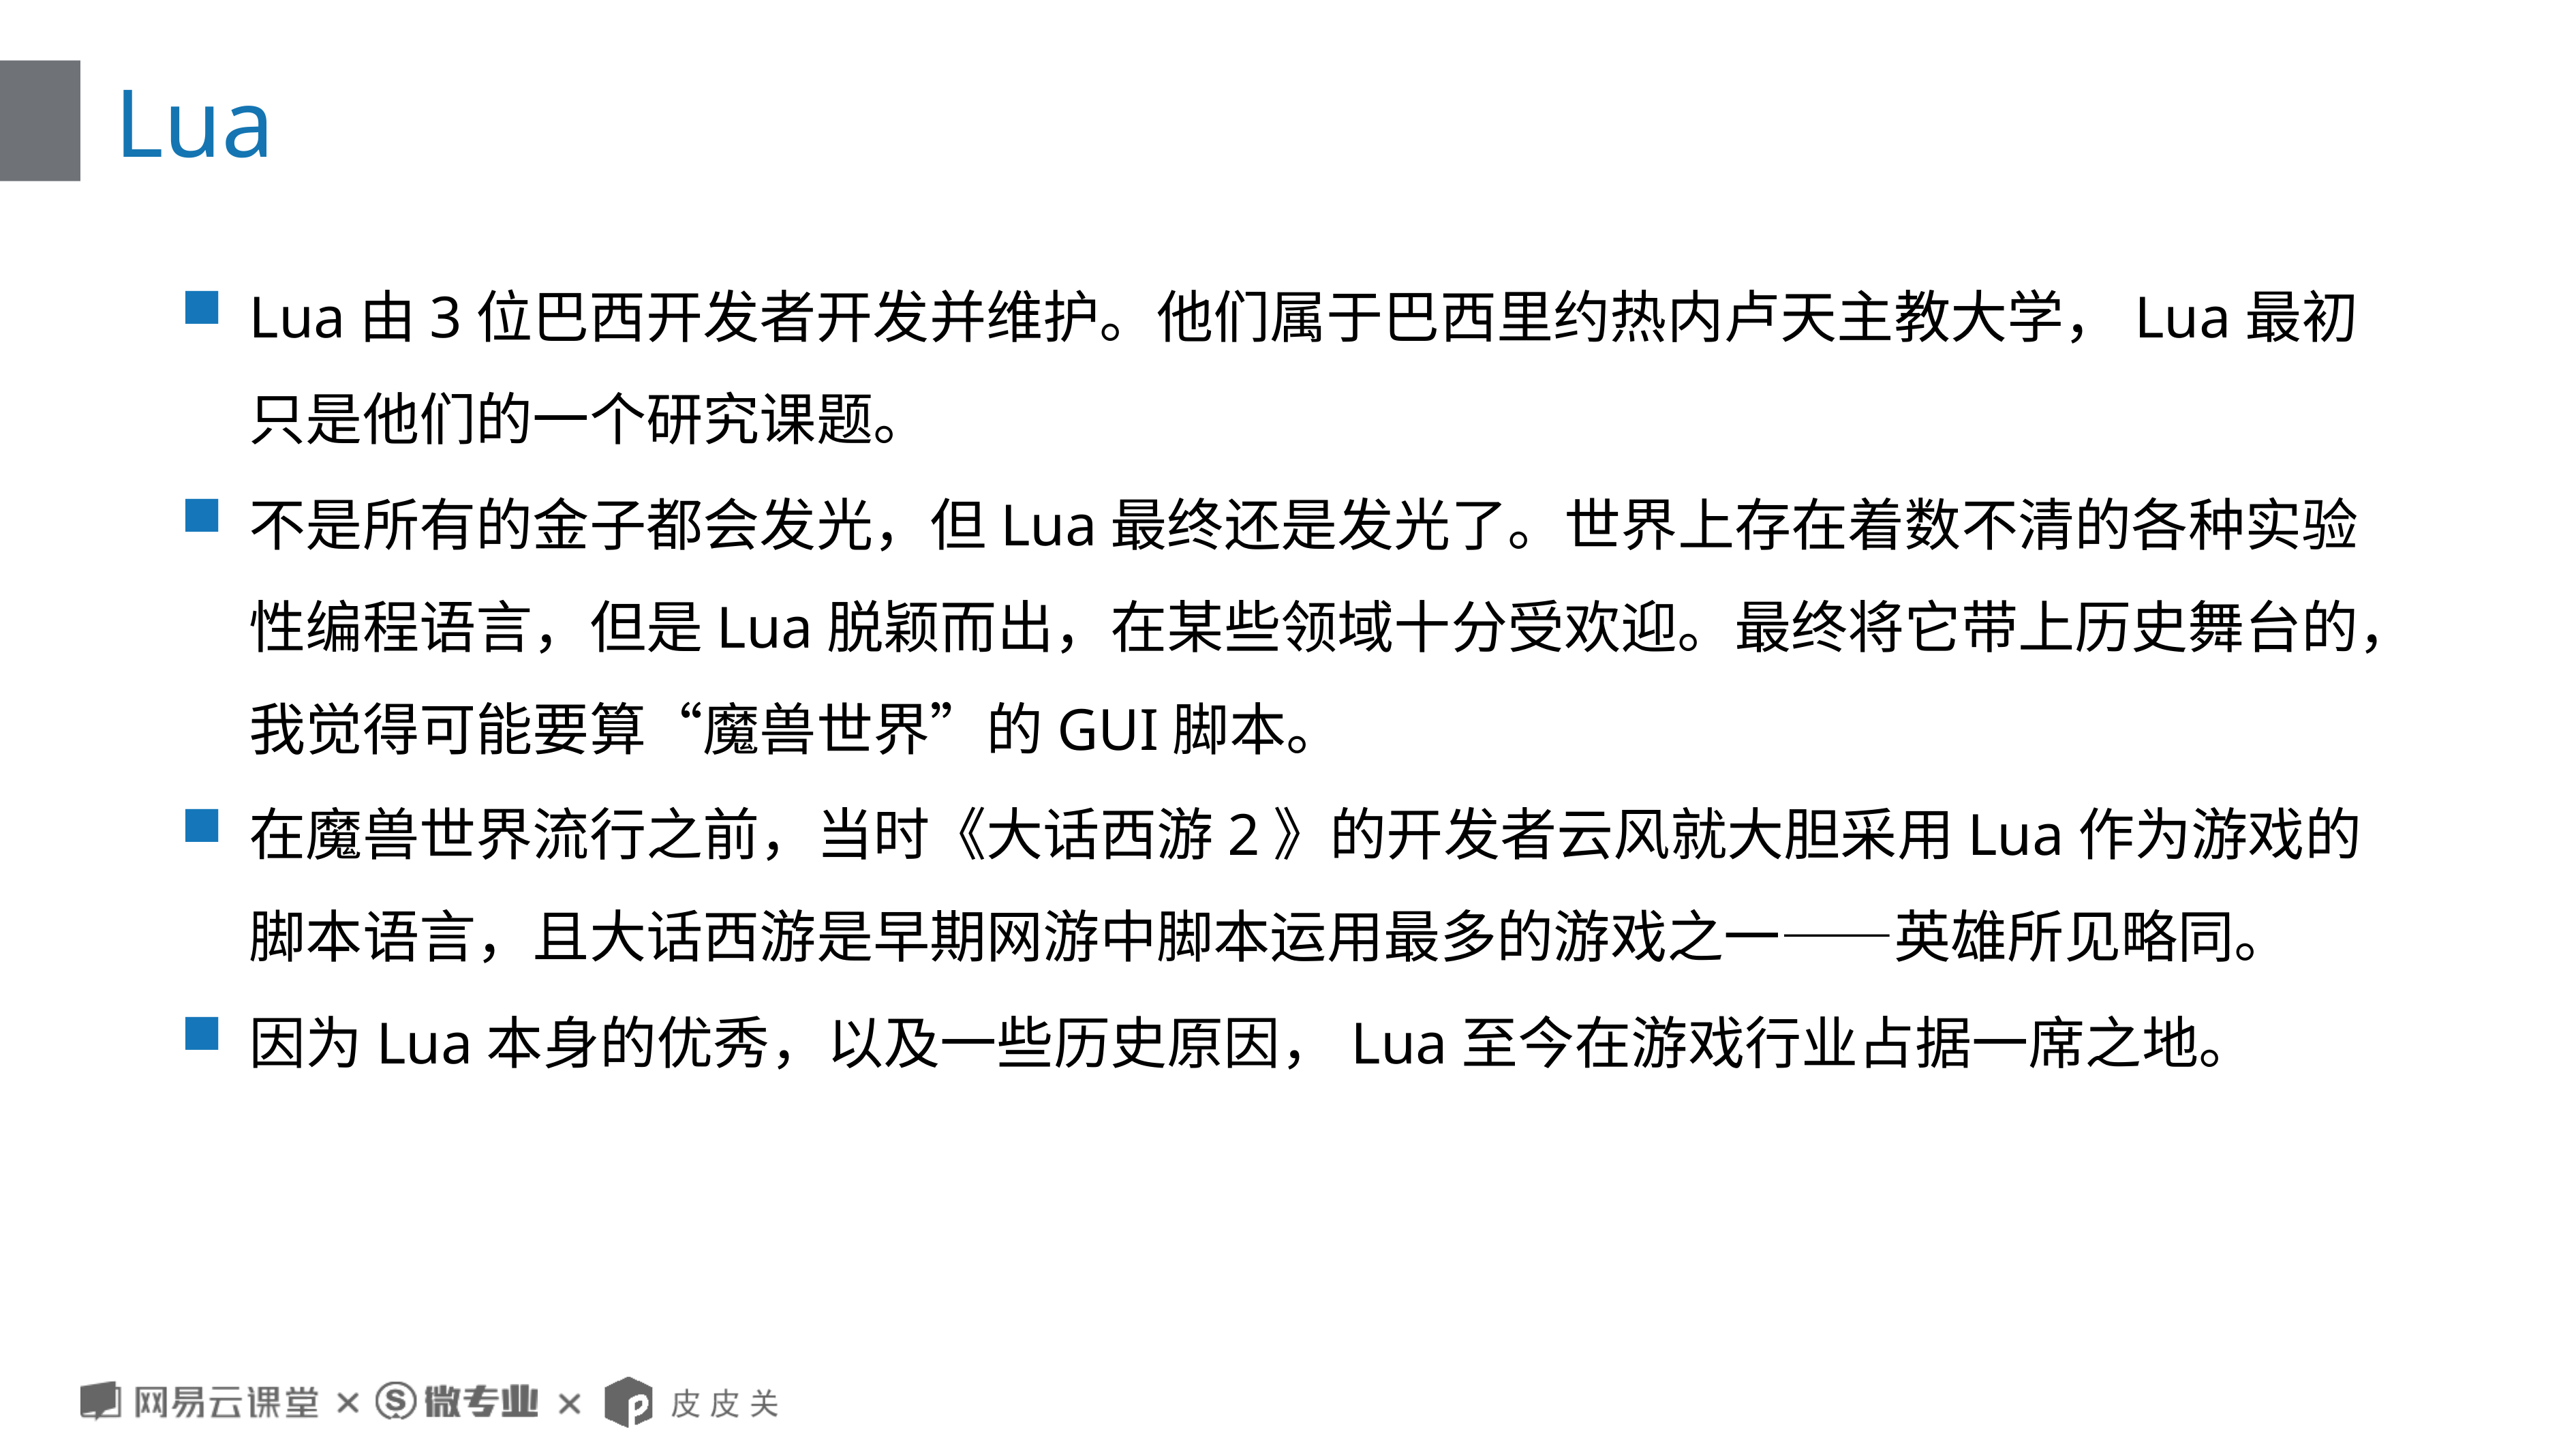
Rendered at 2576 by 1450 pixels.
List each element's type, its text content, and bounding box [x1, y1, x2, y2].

title Lua [80, 58, 2496, 181]
list Lua由3位巴西开发者开发并维护。他们属于巴西里约热内卢天主教大学，Lua最初只是他们的一个研究课题。 不是所有的金子都会发光，但Lua最终还是发光了。世界上存在着数不清的各种实验性编程语言，但是Lua脱颖而出，在某些领域十分受欢迎。最终将它带上历史舞台的，我觉得可能要算“魔兽世界”的GUI脚本。 在魔兽世界流行之前，当时《大话西游2》的开发者云风就大胆采用Lua作为游戏的脚本语言，且大话西游是早期网游中脚本运用最多的游戏之一——英雄所见略同。 因为Lua本身的优秀，以及一些历史原因，Lua至今在游戏行业占据一席之地。 [170, 241, 2406, 1089]
picture [80, 1380, 538, 1421]
picture [548, 1372, 797, 1434]
